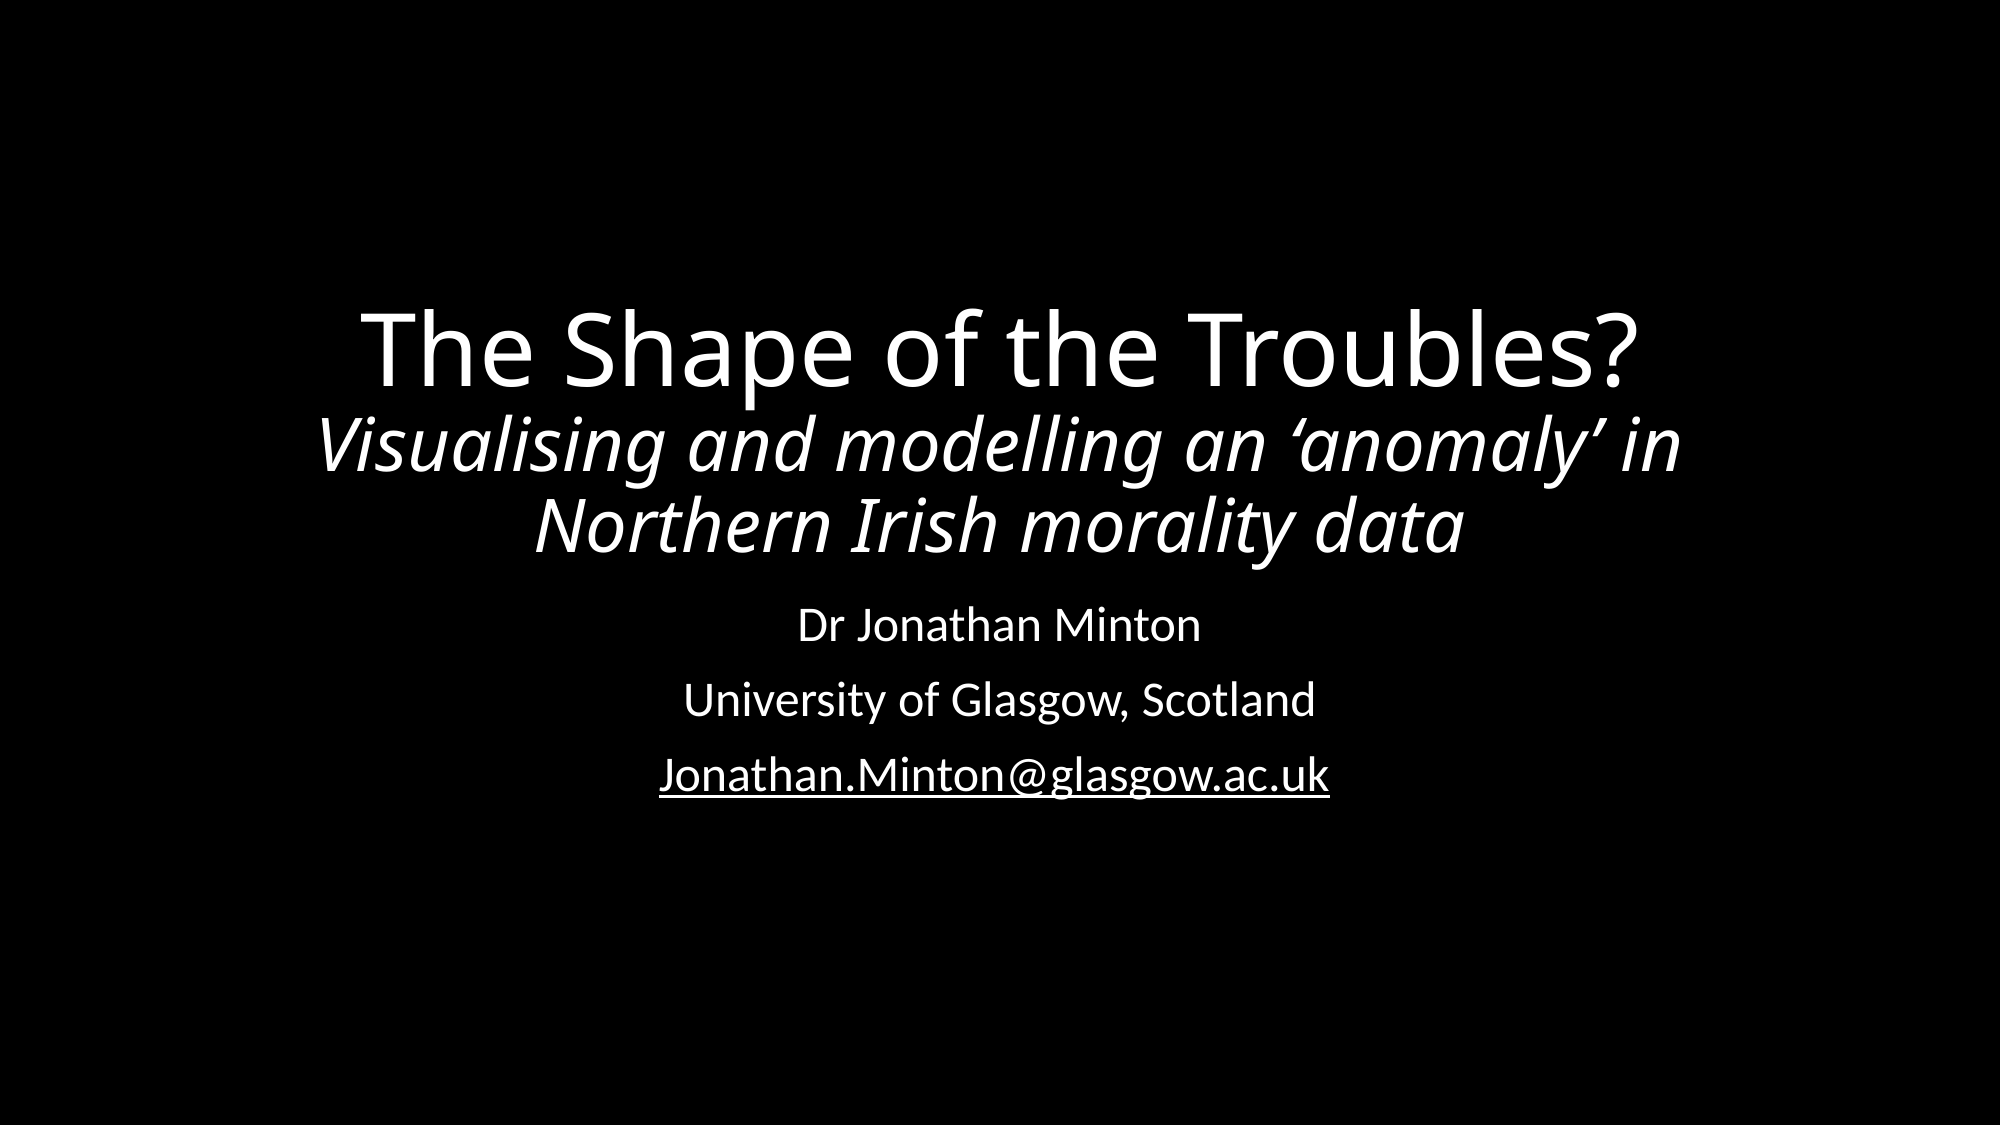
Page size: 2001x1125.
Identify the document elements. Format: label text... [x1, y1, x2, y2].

subtitle Dr Jonathan Minton University of Glasgow, Scotland Jonathan.Minton@glasgow.ac.uk [249, 590, 1750, 863]
title The Shape of the Troubles? Visualising and modelling an ‘anomaly’ in Northern Irish morality data [249, 184, 1750, 576]
